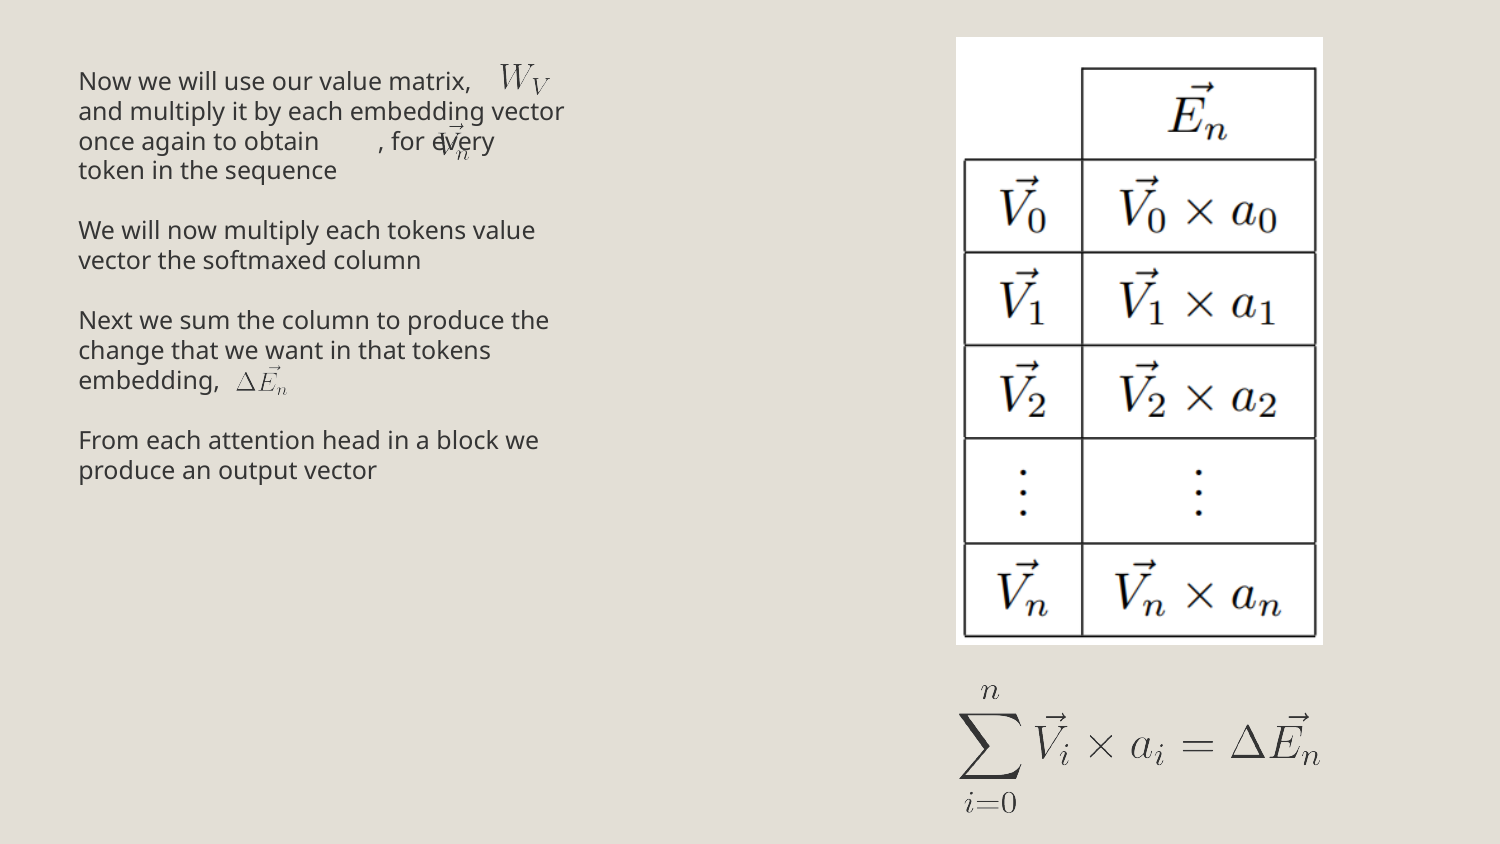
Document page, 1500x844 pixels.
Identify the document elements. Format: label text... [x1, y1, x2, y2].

picture [438, 122, 469, 160]
picture [236, 364, 287, 395]
text_box Now we will use our value matrix, and multiply it by each embedding vector once again to obtain , for every token in the sequence We will now multiply each tokens value vector the softmaxed column Next we sum the column to produce the change that we want in that tokens embedding, From each attention head in a block we produce an output vector [63, 50, 583, 542]
picture [499, 64, 550, 95]
picture [955, 37, 1323, 645]
picture [959, 684, 1320, 813]
